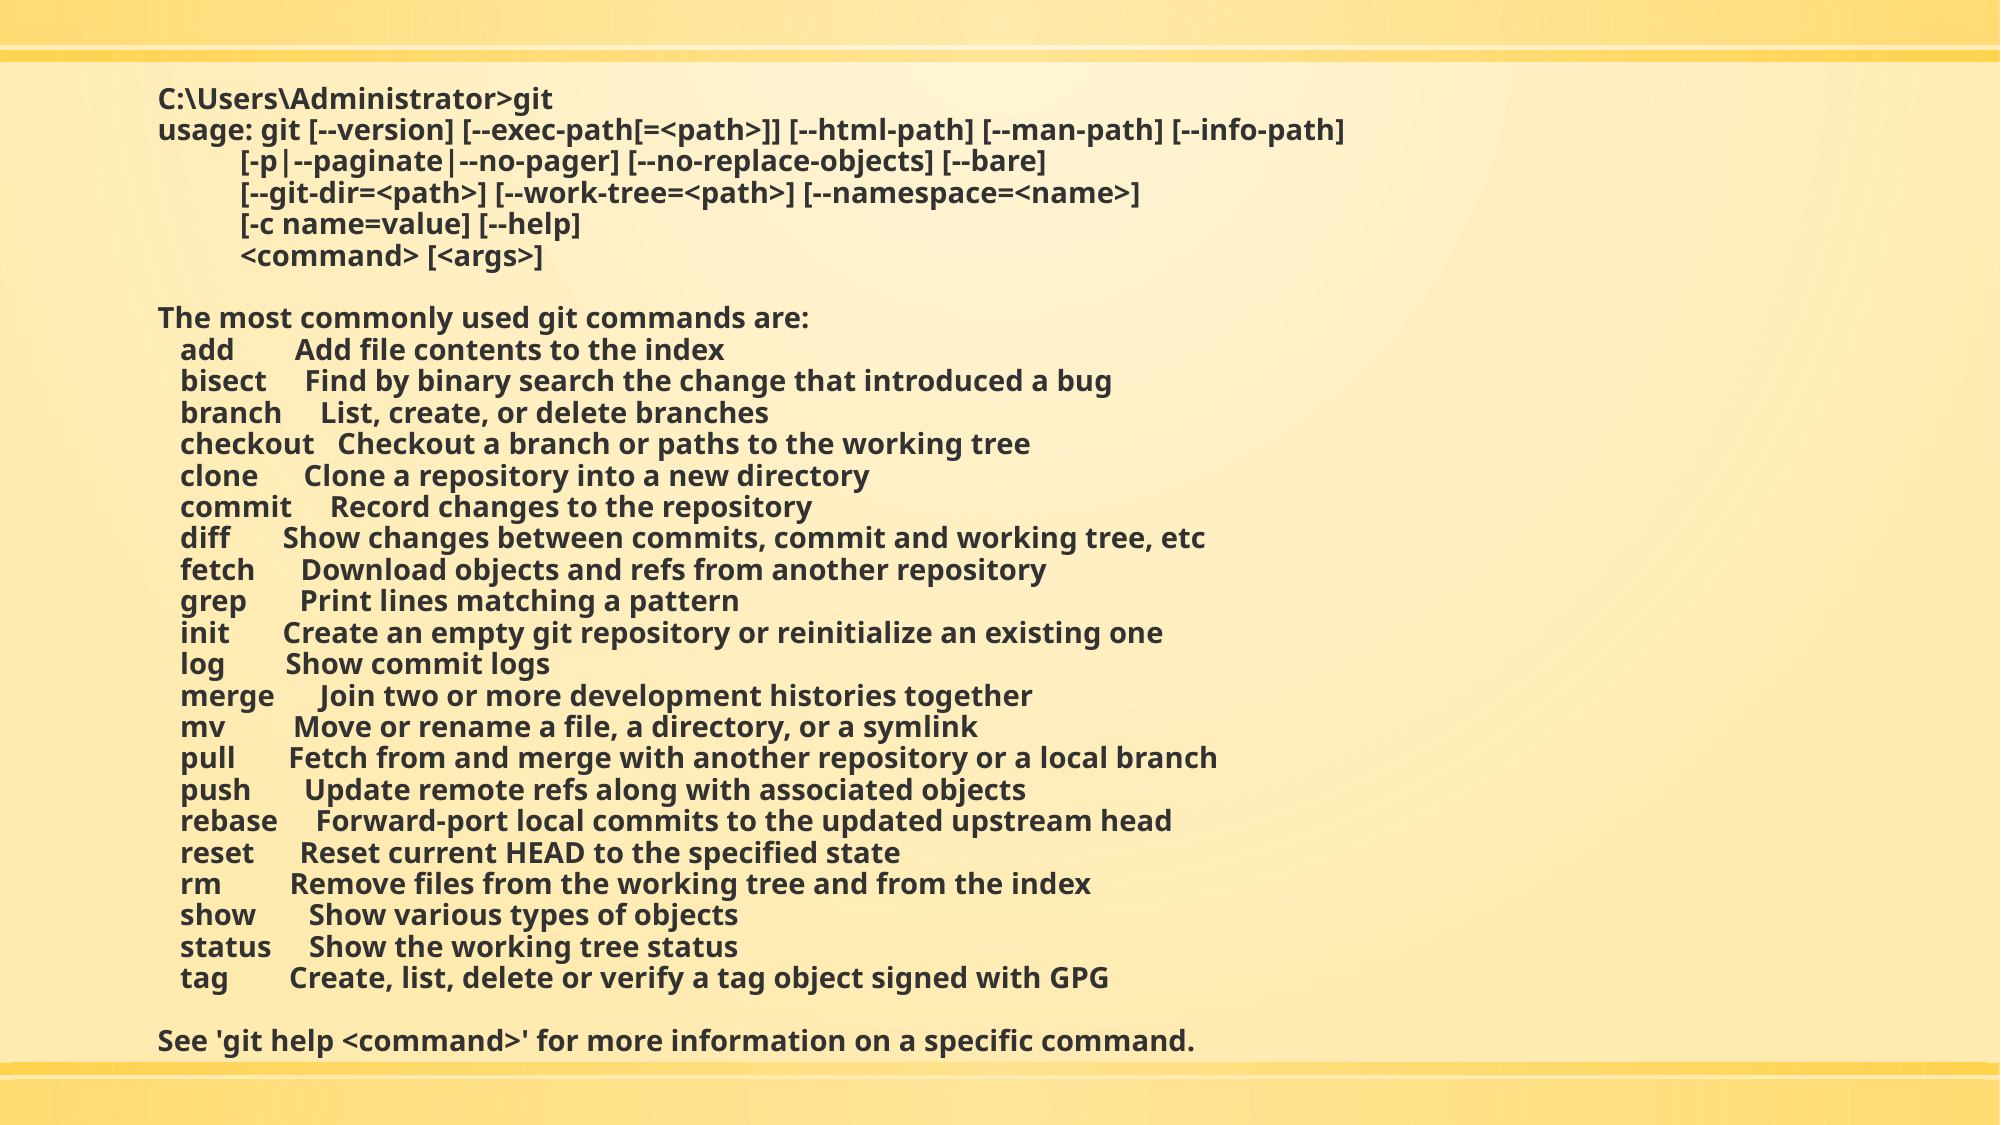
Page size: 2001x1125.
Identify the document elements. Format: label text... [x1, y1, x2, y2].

title C:\Users\Administrator>git usage: git [--version] [--exec-path[=<path>]] [--html-path] [--man-path] [--info-path] [-p|--paginate|--no-pager] [--no-replace-objects] [--bare] [--git-dir=<path>] [--work-tree=<path>] [--namespace=<name>] [-c name=value] [--help] <command> [<args>] The most commonly used git commands are: add Add file contents to the index bisect Find by binary search the change that introduced a bug branch List, create, or delete branches checkout Checkout a branch or paths to the working tree clone Clone a repository into a new directory commit Record changes to the repository diff Show changes between commits, commit and working tree, etc fetch Download objects and refs from another repository grep Print lines matching a pattern init Create an empty git repository or reinitialize an existing one log Show commit logs merge Join two or more development histories together mv Move or rename a file, a directory, or a symlink pull Fetch from and merge with another repository or a local branch push Update remote refs along with associated objects rebase Forward-port local commits to the updated upstream head reset Reset current HEAD to the specified state rm Remove files from the working tree and from the index show Show various types of objects status Show the working tree status tag Create, list, delete or verify a tag object signed with GPG See 'git help <command>' for more information on a specific command. [142, 51, 1685, 1101]
